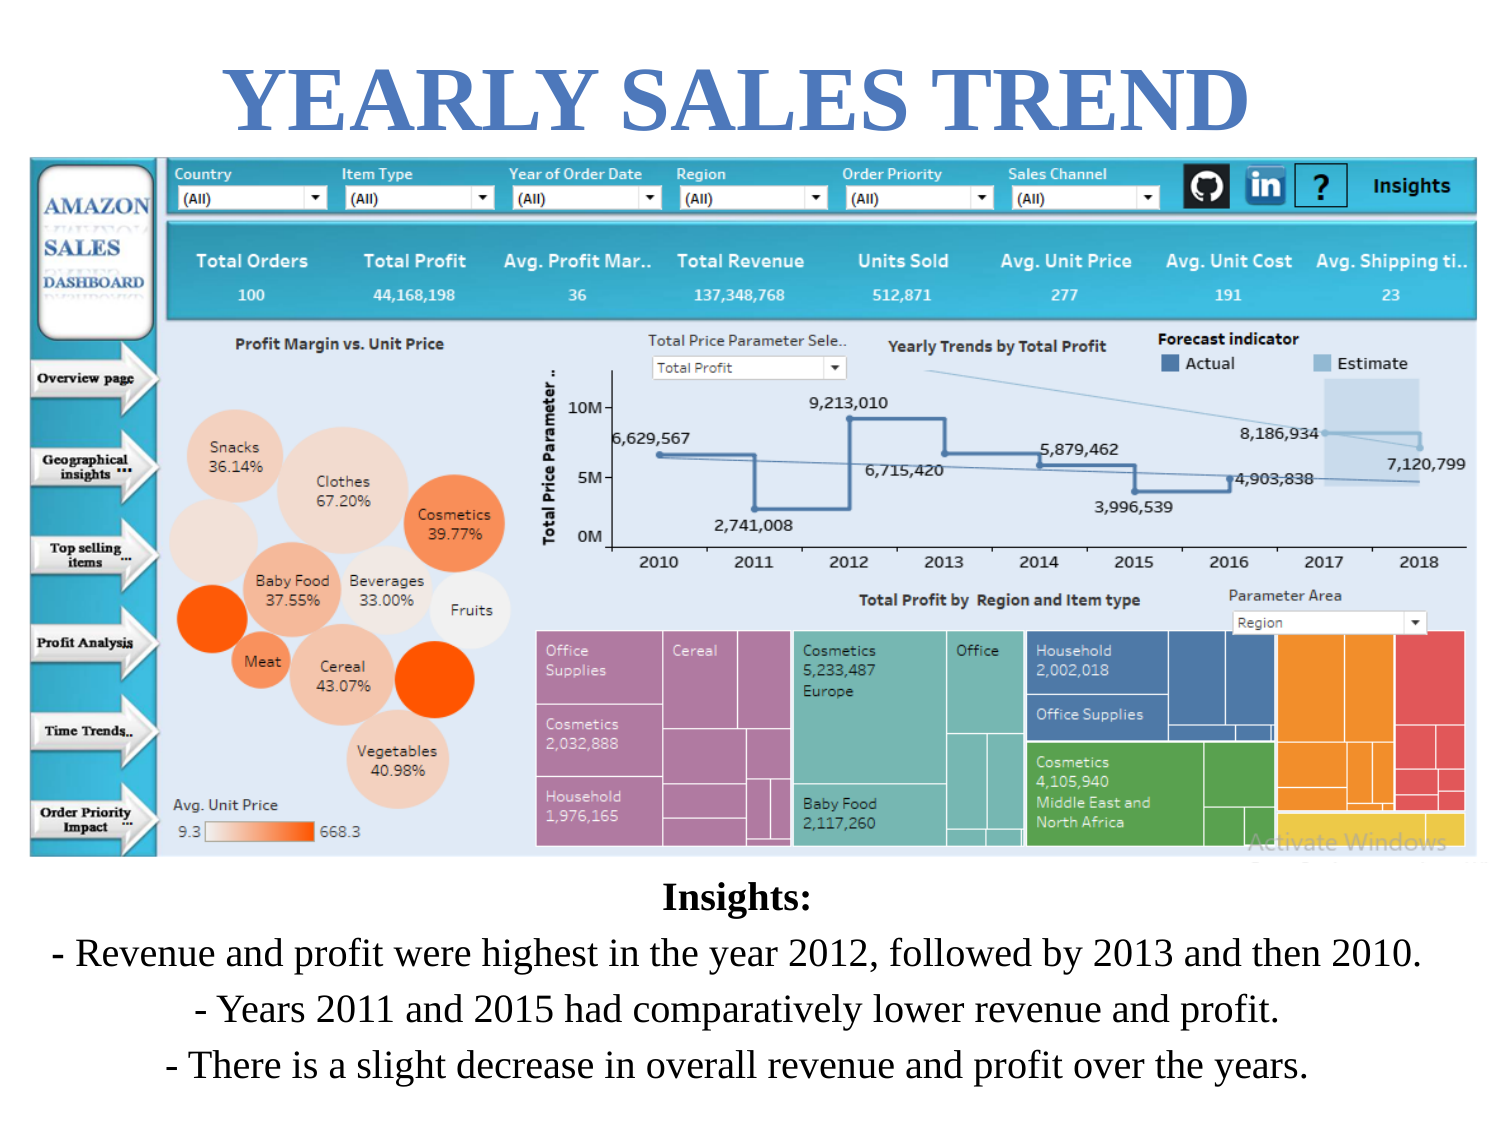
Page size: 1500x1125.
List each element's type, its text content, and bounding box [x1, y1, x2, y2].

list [24, 149, 1500, 863]
title Yearly Sales Trend [62, 0, 1413, 148]
list Insights: - Revenue and profit were highest in the year 2012, followed by 2013 and then 2010. - Years 2011 and 2015 had comparatively lower revenue and profit. - There is a slight decrease in overall revenue and profit over the years. [0, 862, 1475, 1100]
